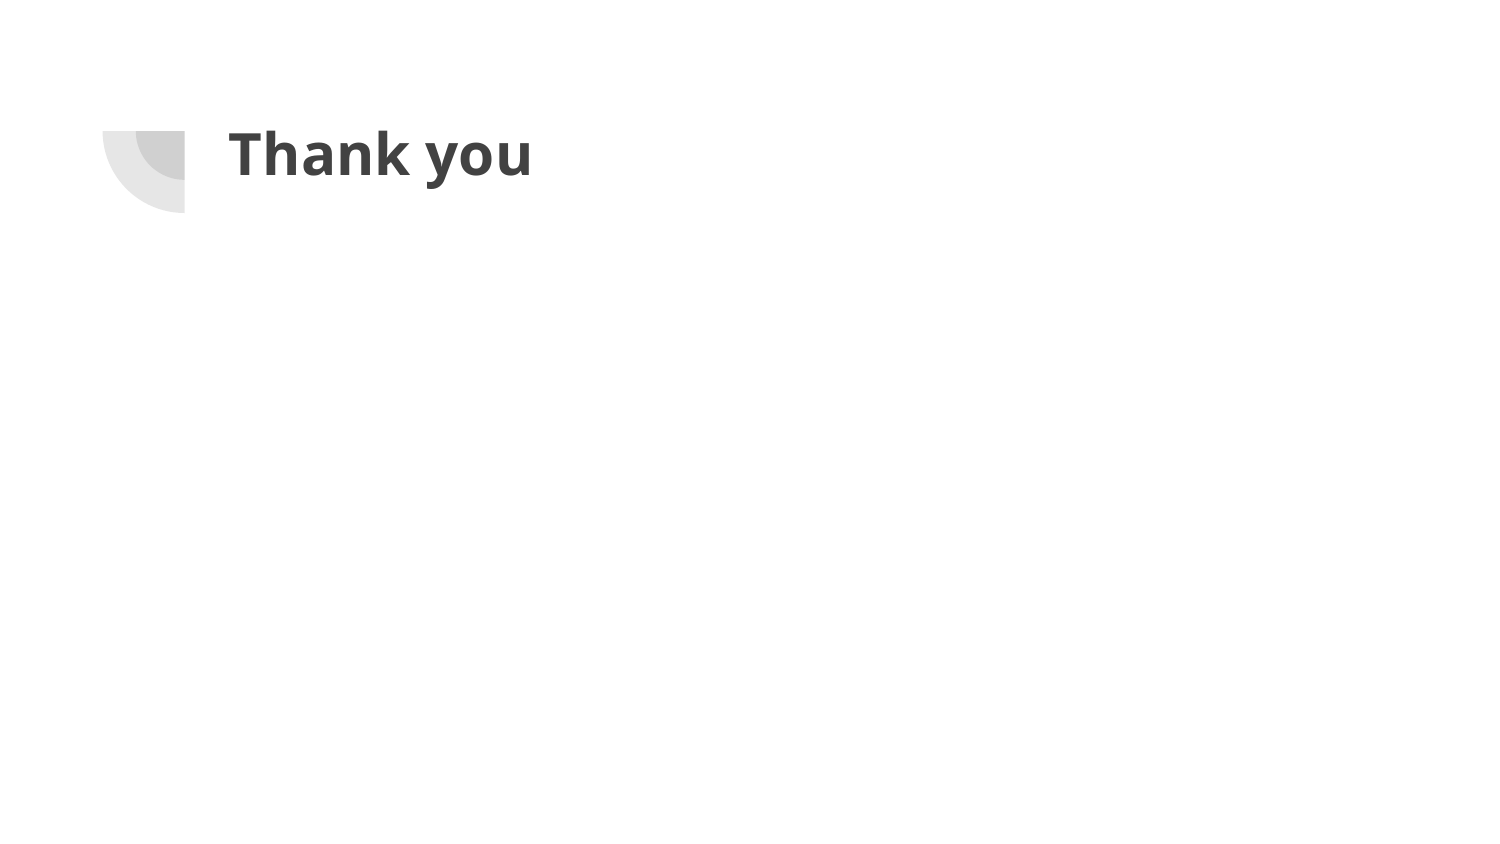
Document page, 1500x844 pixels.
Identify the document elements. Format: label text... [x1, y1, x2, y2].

title Thank you [213, 98, 1368, 263]
